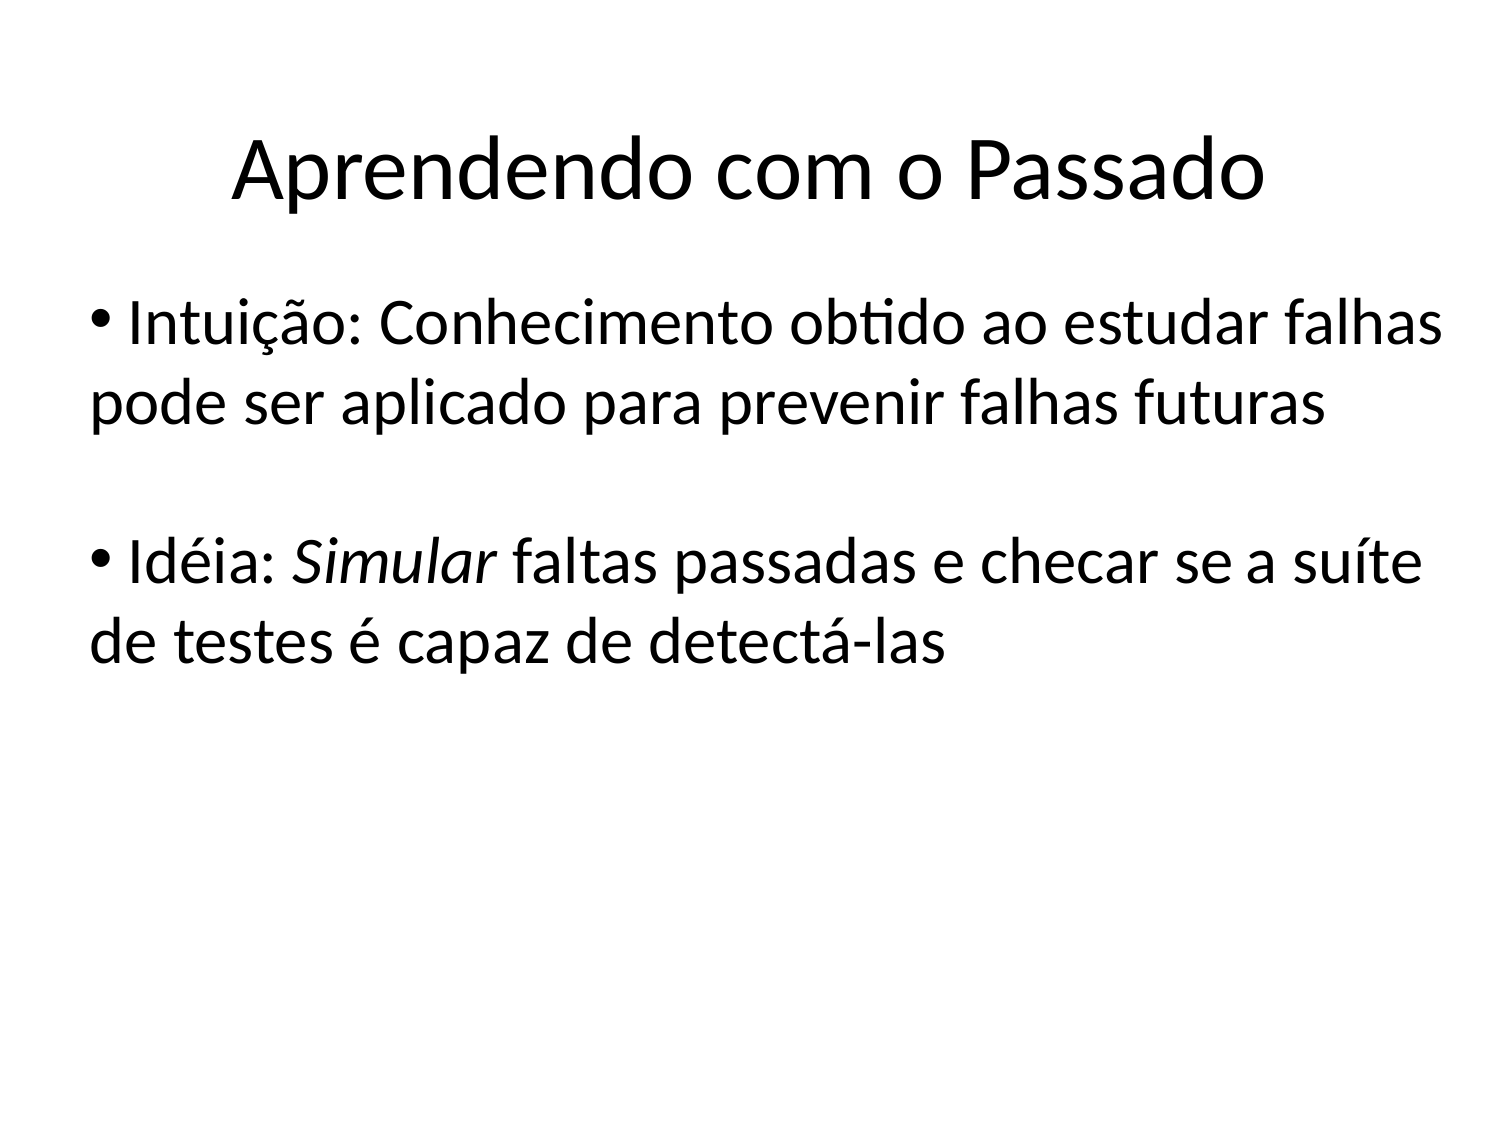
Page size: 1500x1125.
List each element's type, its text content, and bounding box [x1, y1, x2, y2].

text_box Intuição: Conhecimento obtido ao estudar falhas pode ser aplicado para prevenir falhas futuras Idéia: Simular faltas passadas e checar se a suíte de testes é capaz de detectá-las [74, 262, 1500, 1078]
text_box Aprendendo com o Passado [74, 45, 1425, 233]
